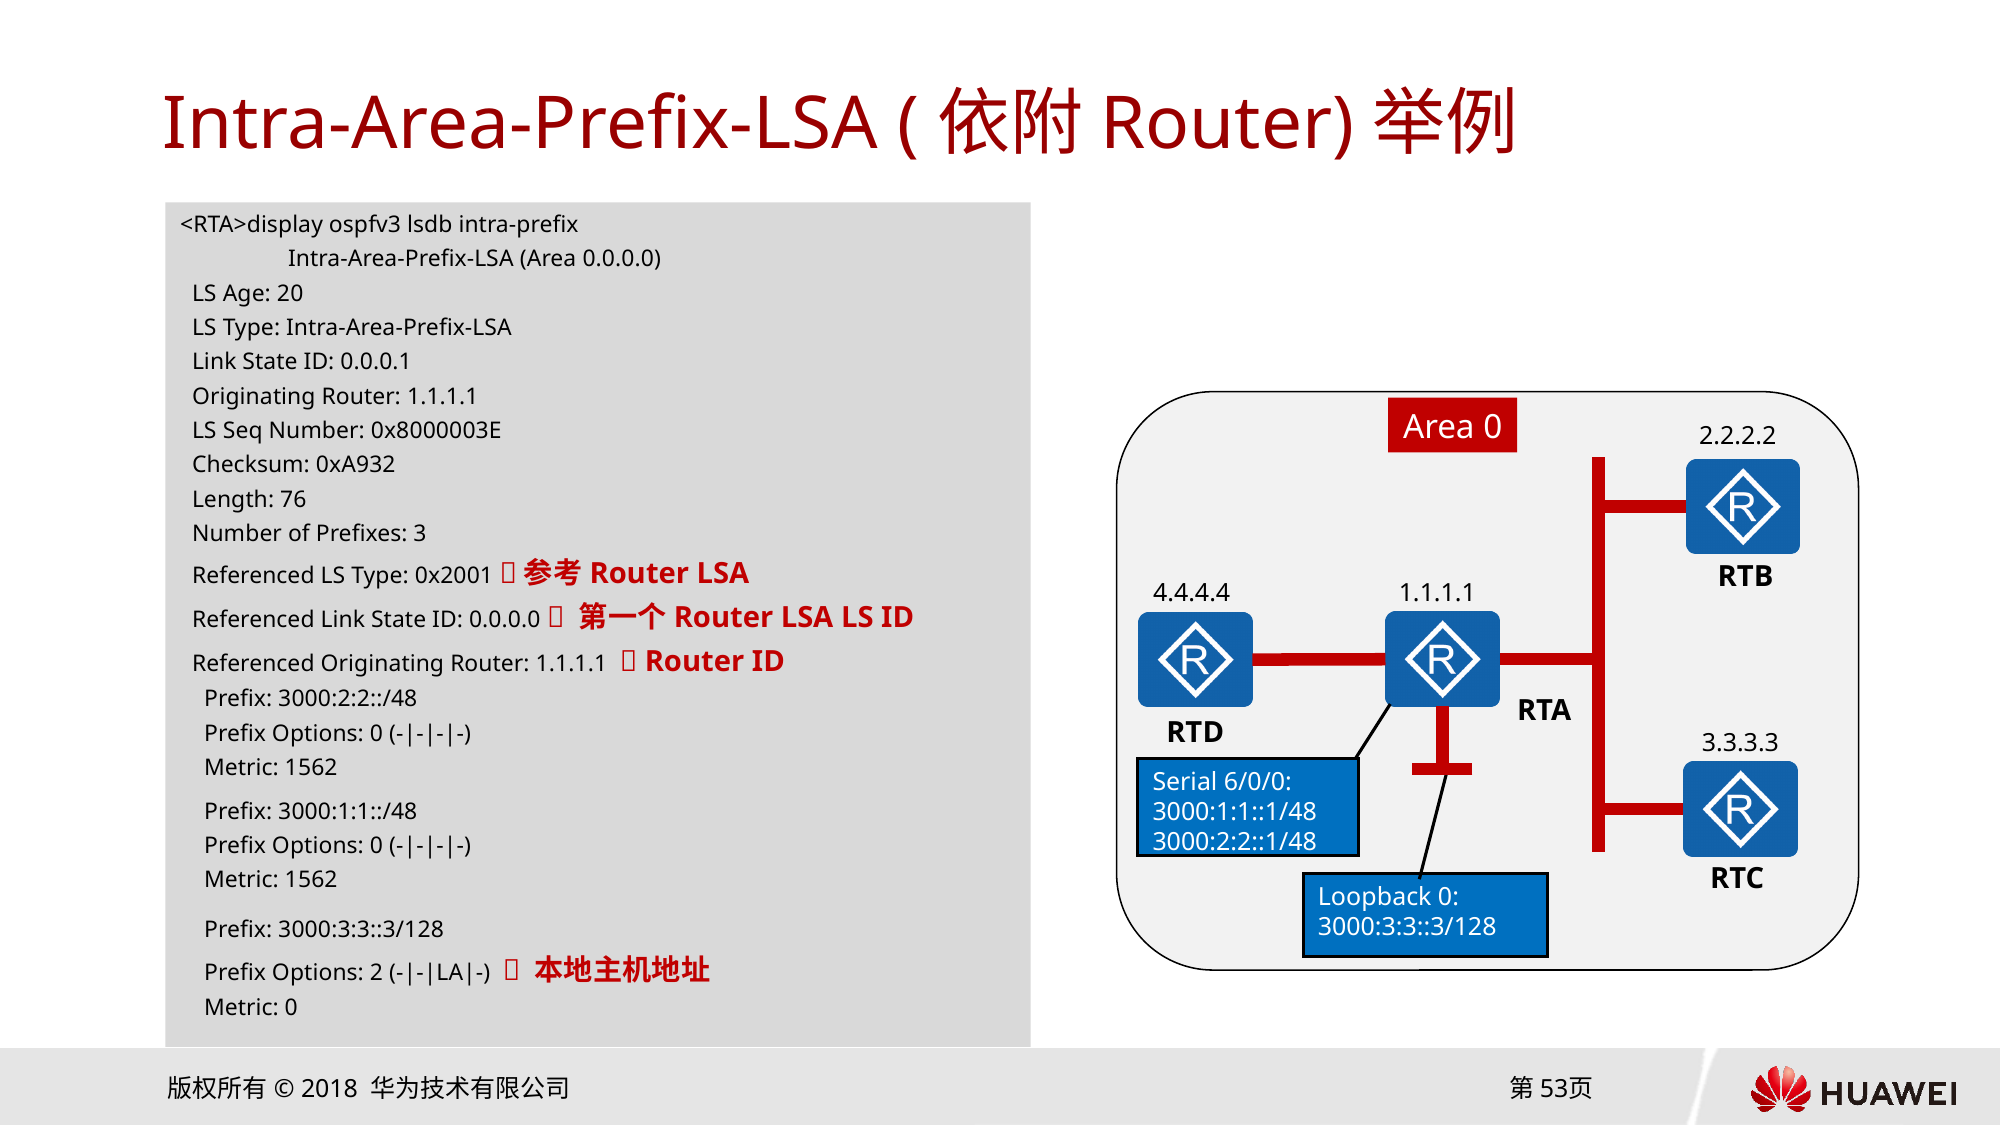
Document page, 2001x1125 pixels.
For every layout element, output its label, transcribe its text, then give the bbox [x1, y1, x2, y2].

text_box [1100, 391, 1859, 971]
picture [0, 1048, 2000, 1125]
title Intra-Area-Prefix-LSA (依附Router)举例 [149, 47, 1883, 191]
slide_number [165, 202, 1031, 1047]
